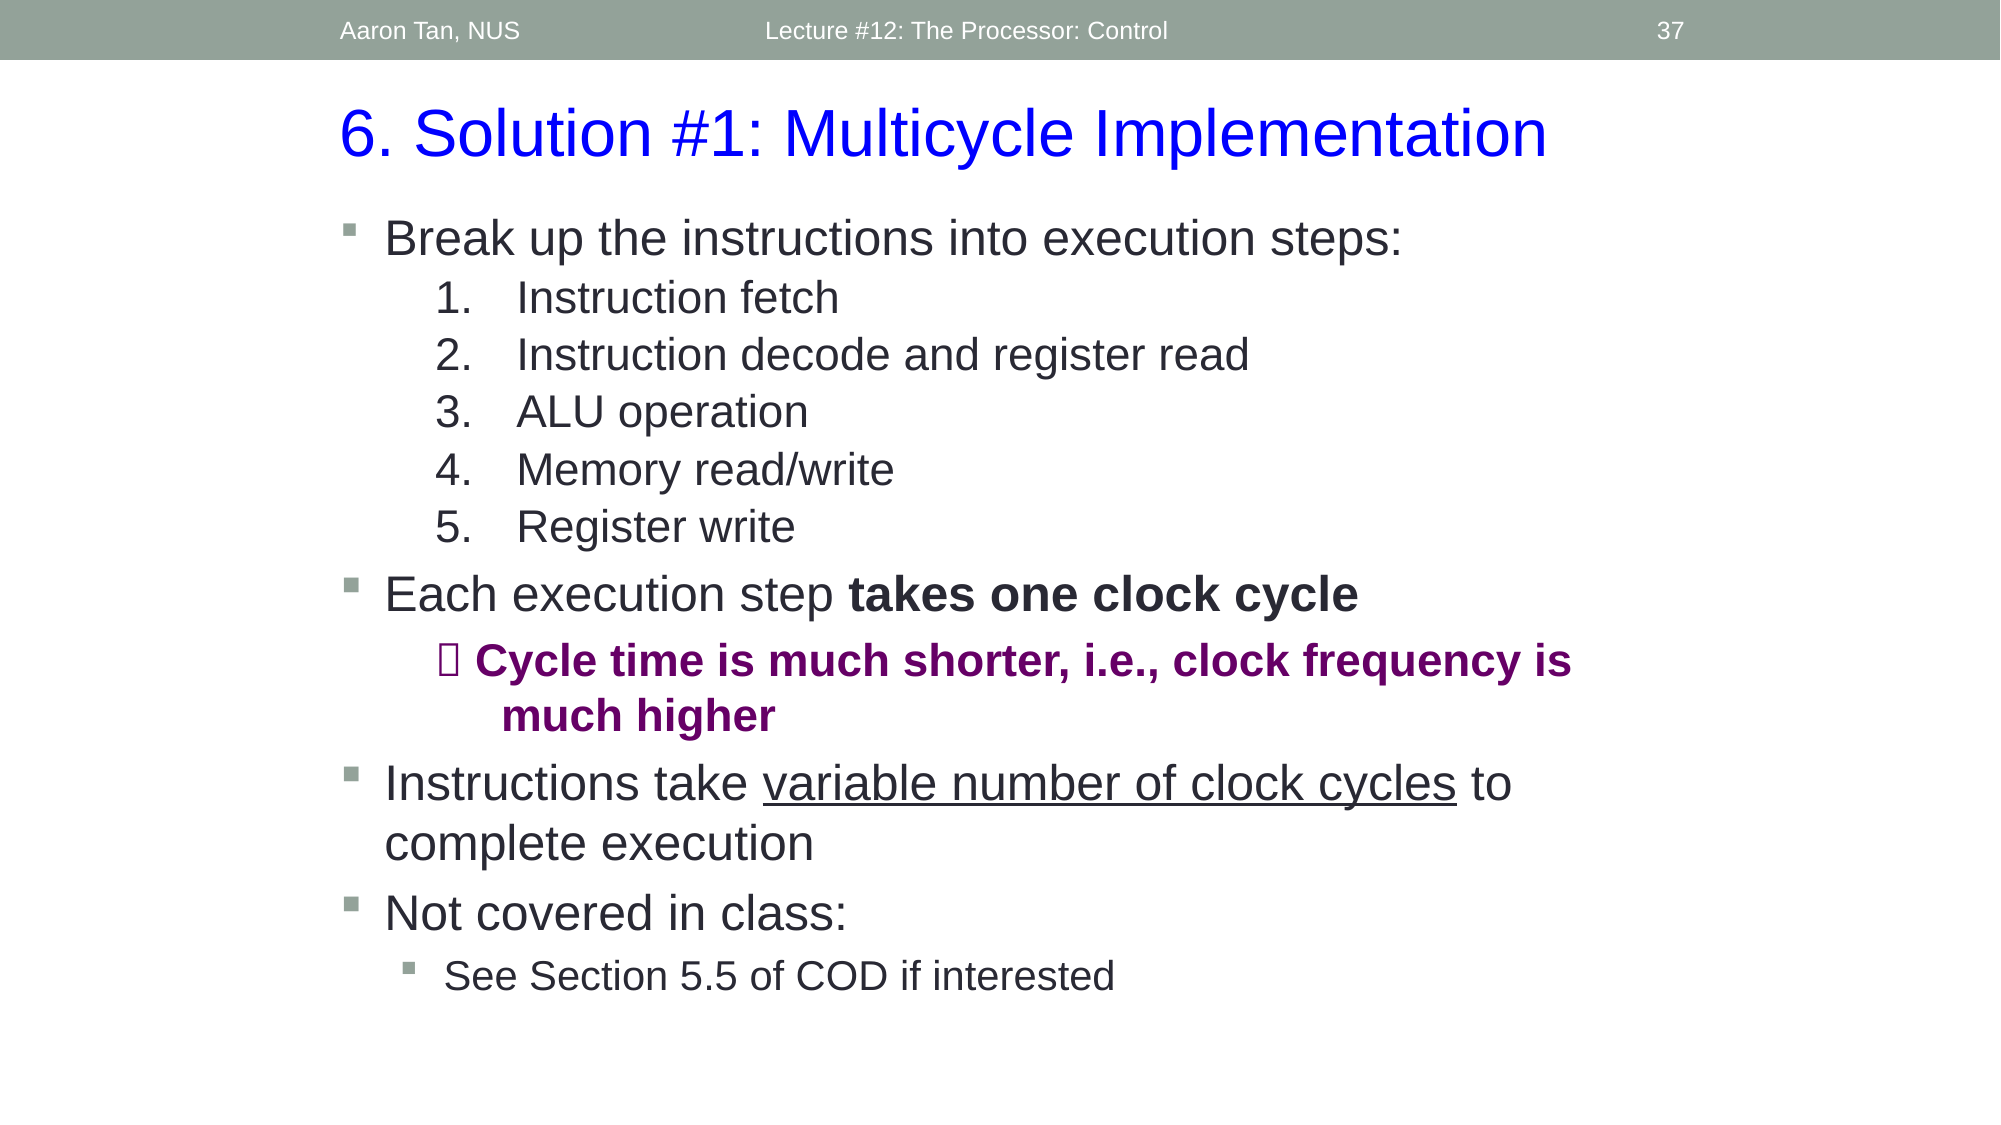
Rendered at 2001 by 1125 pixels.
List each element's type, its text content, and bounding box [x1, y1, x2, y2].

slide_number Aaron Tan, NUS [324, 3, 800, 57]
text_box Break up the instructions into execution steps: Instruction fetch Instruction decode and register read ALU operation Memory read/write Register write Each execution step takes one clock cycle  Cycle time is much shorter, i.e., clock frequency is much higher Instructions take variable number of clock cycles to complete execution Not covered in class: See Section 5.5 of COD if interested [324, 197, 1675, 1038]
footer Lecture #12: The Processor: Control [800, 3, 1558, 57]
text_box 6. Solution #1: Multicycle Implementation [324, 81, 1675, 177]
slide_number 37 [1558, 3, 1700, 57]
